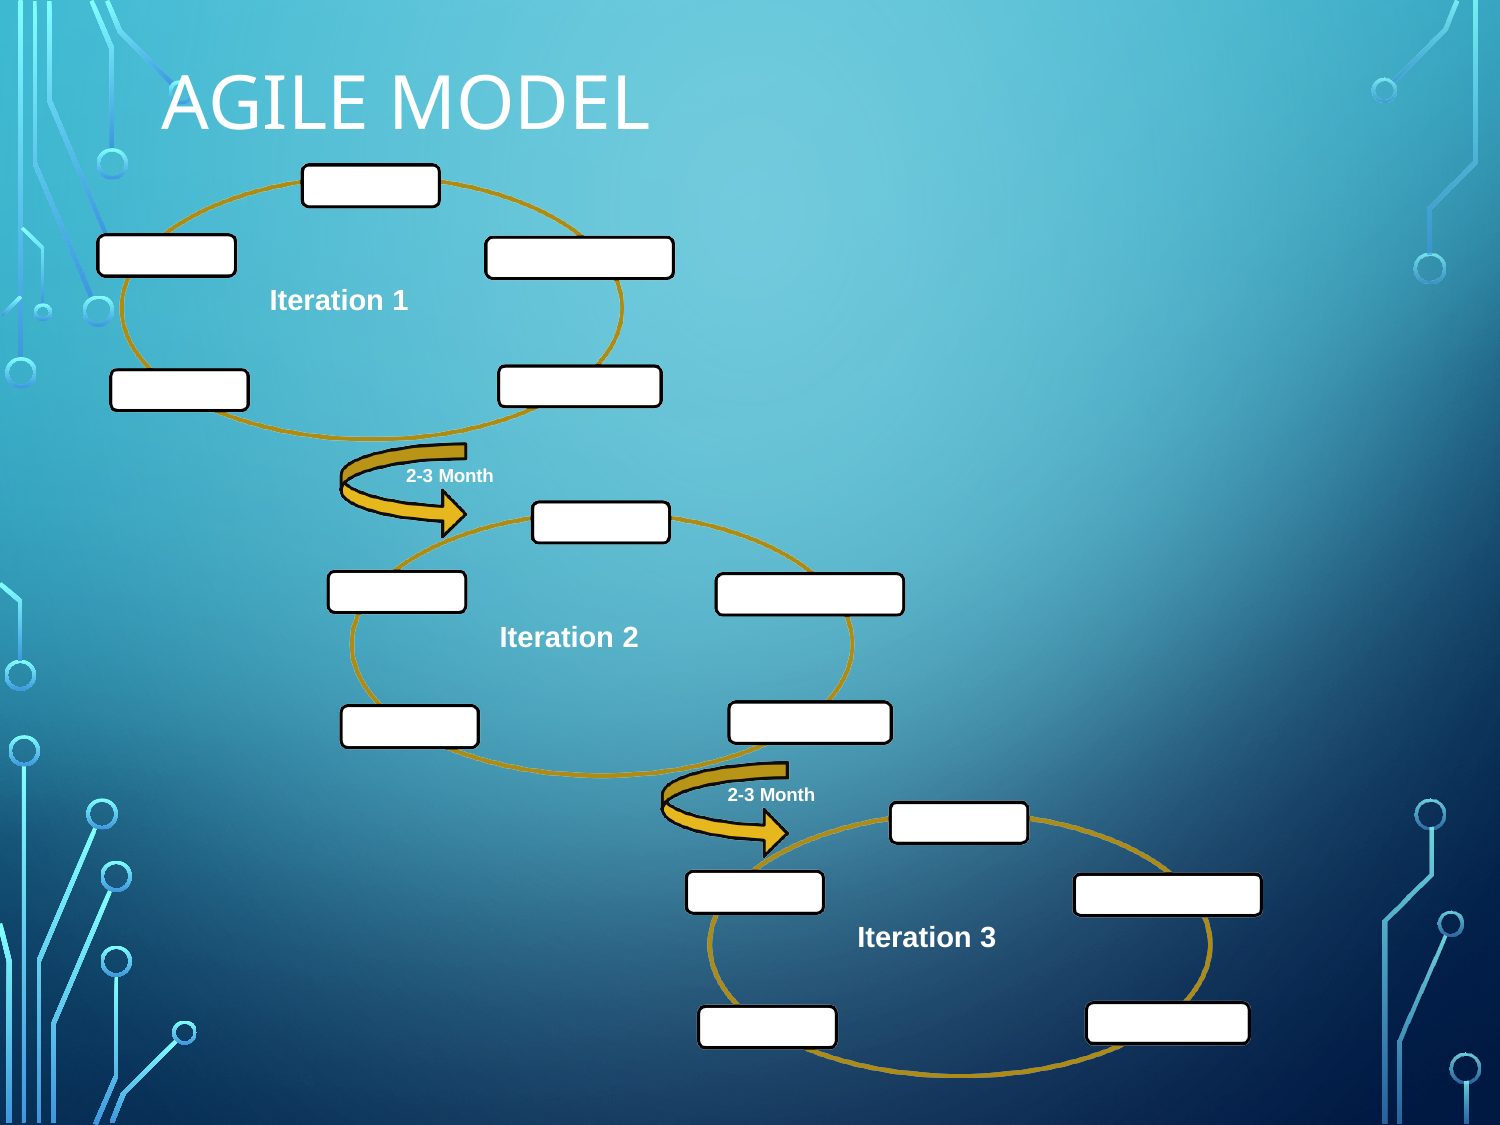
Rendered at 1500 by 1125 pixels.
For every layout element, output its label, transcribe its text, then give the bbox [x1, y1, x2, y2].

title Agile model [146, 22, 1366, 189]
picture [96, 163, 1263, 1078]
